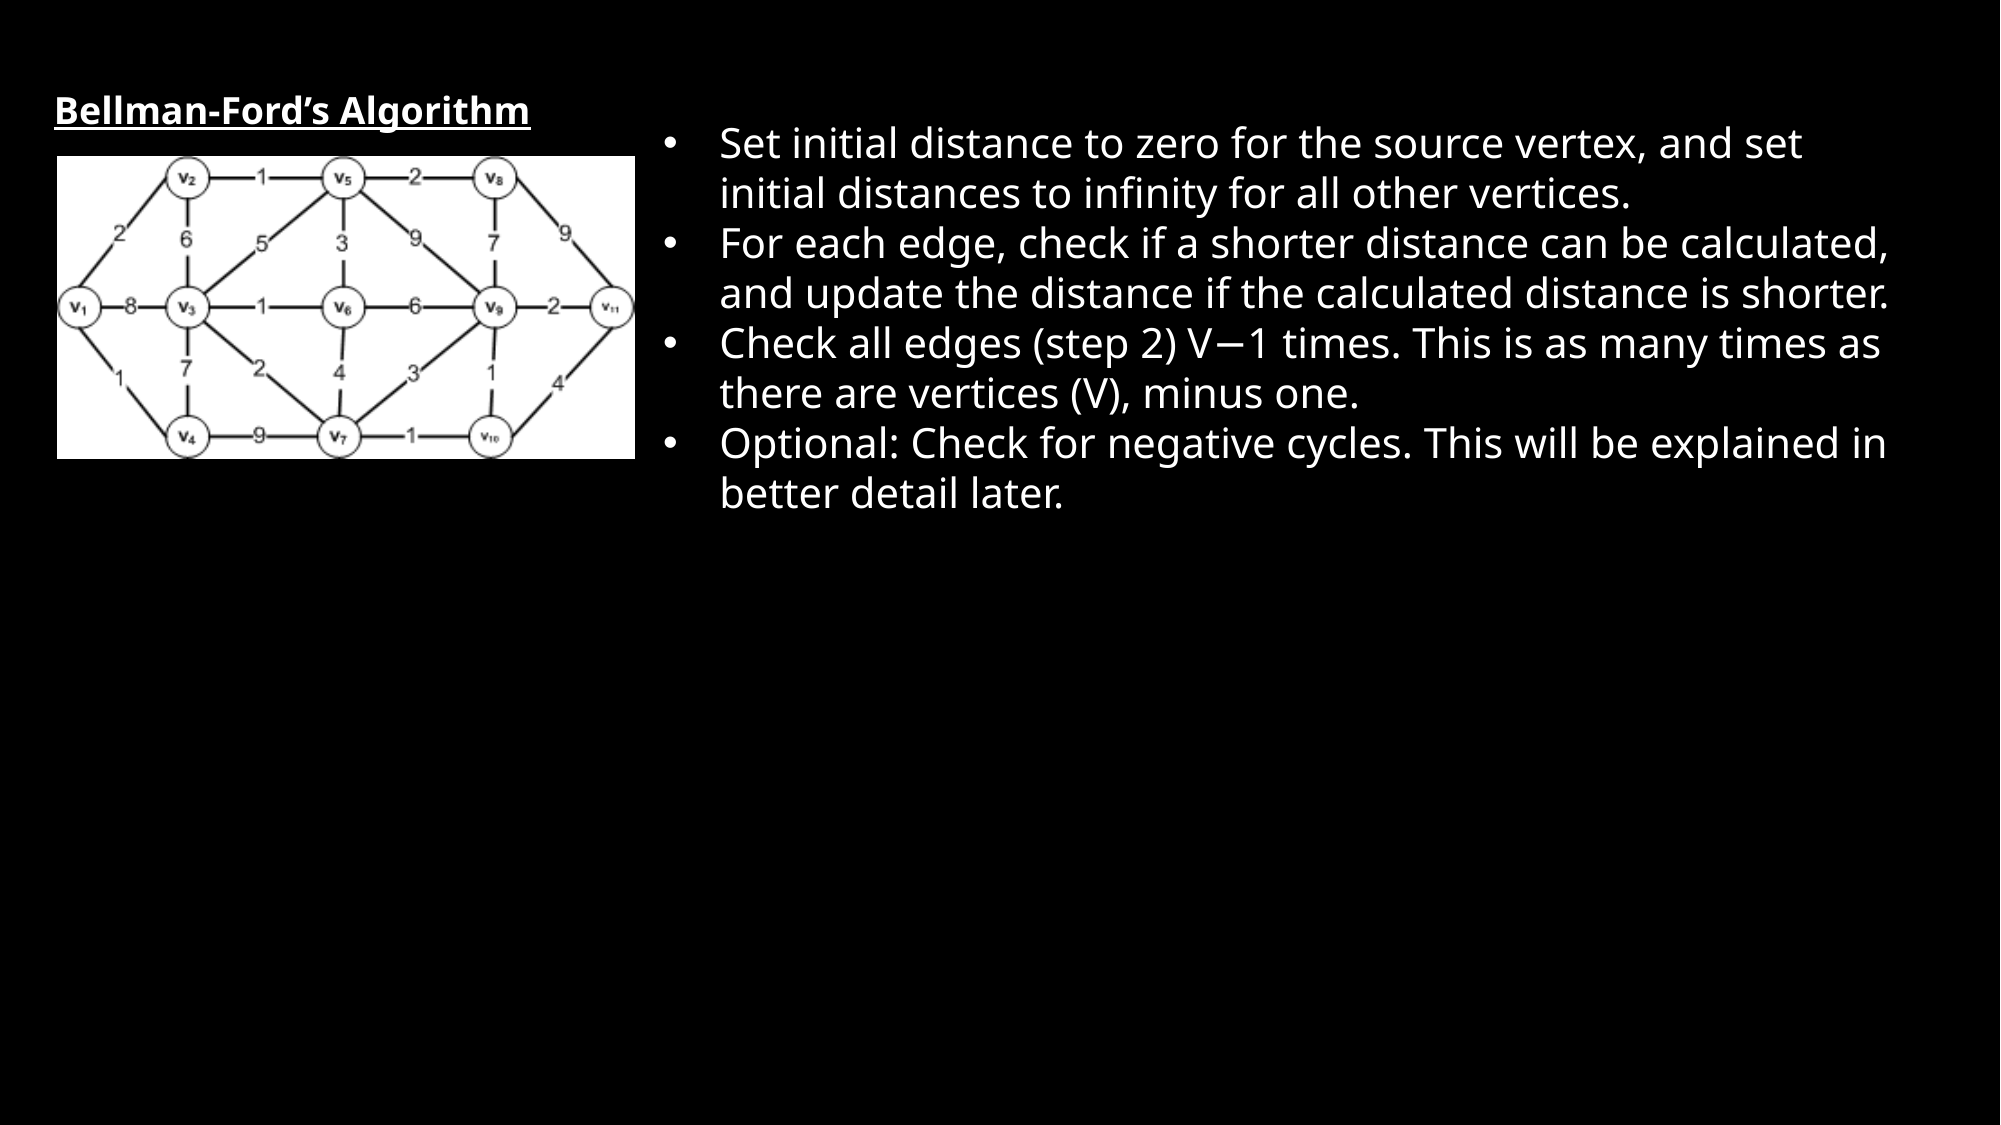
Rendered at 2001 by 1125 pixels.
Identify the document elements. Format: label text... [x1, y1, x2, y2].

picture [57, 156, 635, 459]
text_box Set initial distance to zero for the source vertex, and set initial distances to infinity for all other vertices. For each edge, check if a shorter distance can be calculated, and update the distance if the calculated distance is shorter. Check all edges (step 2) V−1 times. This is as many times as there are vertices (V), minus one. Optional: Check for negative cycles. This will be explained in better detail later. [648, 109, 1921, 525]
text_box Bellman-Ford’s Algorithm [39, 79, 546, 140]
